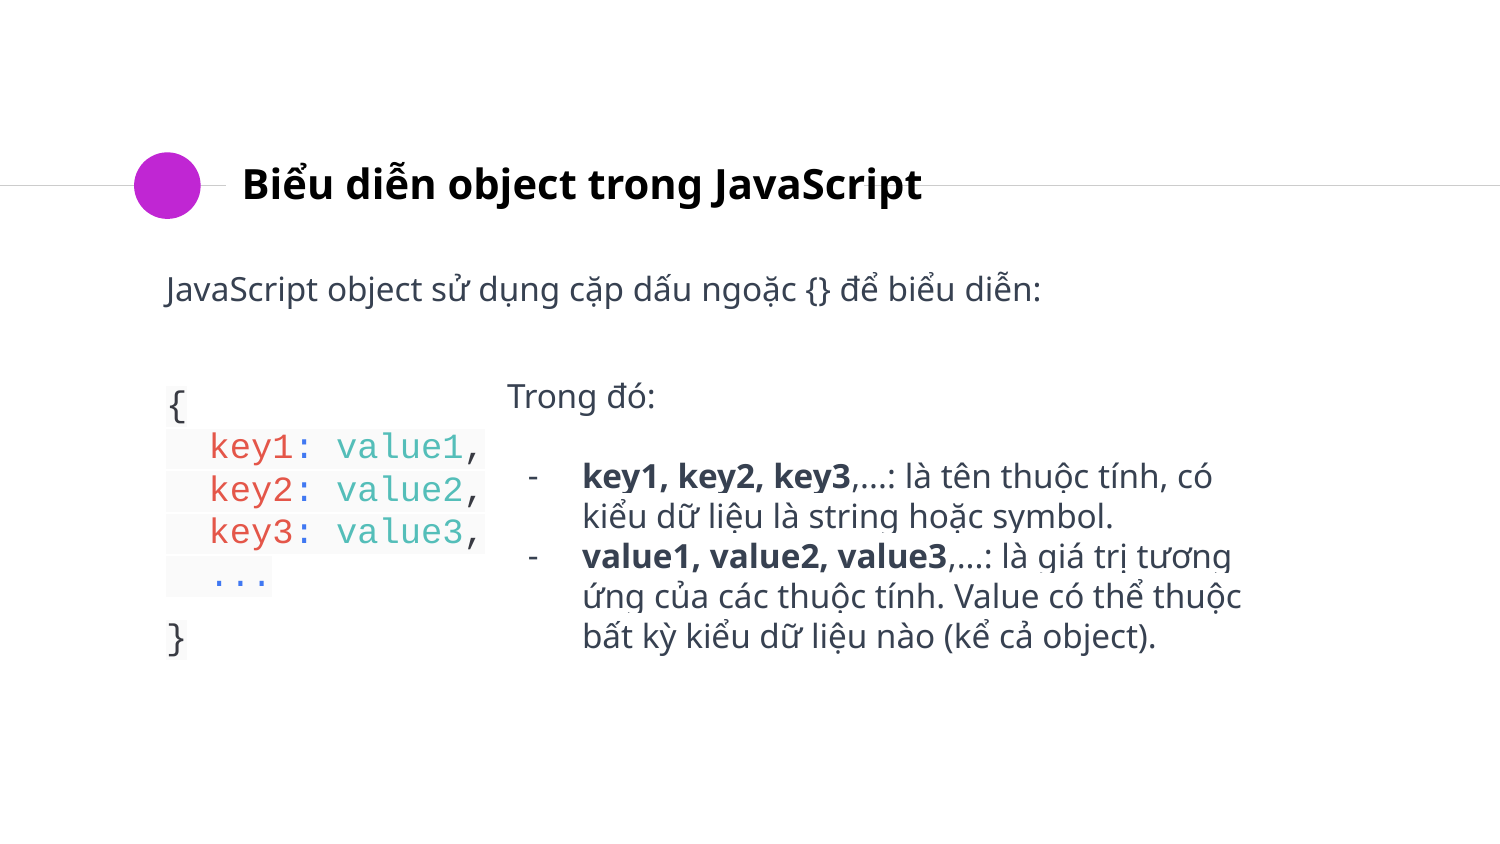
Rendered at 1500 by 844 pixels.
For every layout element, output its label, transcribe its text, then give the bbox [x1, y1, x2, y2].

list Trong đó: key1, key2, key3,...: là tên thuộc tính, có kiểu dữ liệu là string hoặc symbol. value1, value2, value3,...: là giá trị tương ứng của các thuộc tính. Value có thể thuộc bất kỳ kiểu dữ liệu nào (kể cả object). [492, 360, 1284, 711]
list JavaScript object sử dụng cặp dấu ngoặc {} để biểu diễn: [150, 253, 1239, 326]
text_box { key1: value1, key2: value2, key3: value3, ... } [150, 365, 492, 672]
title Biểu diễn object trong JavaScript [226, 146, 949, 219]
